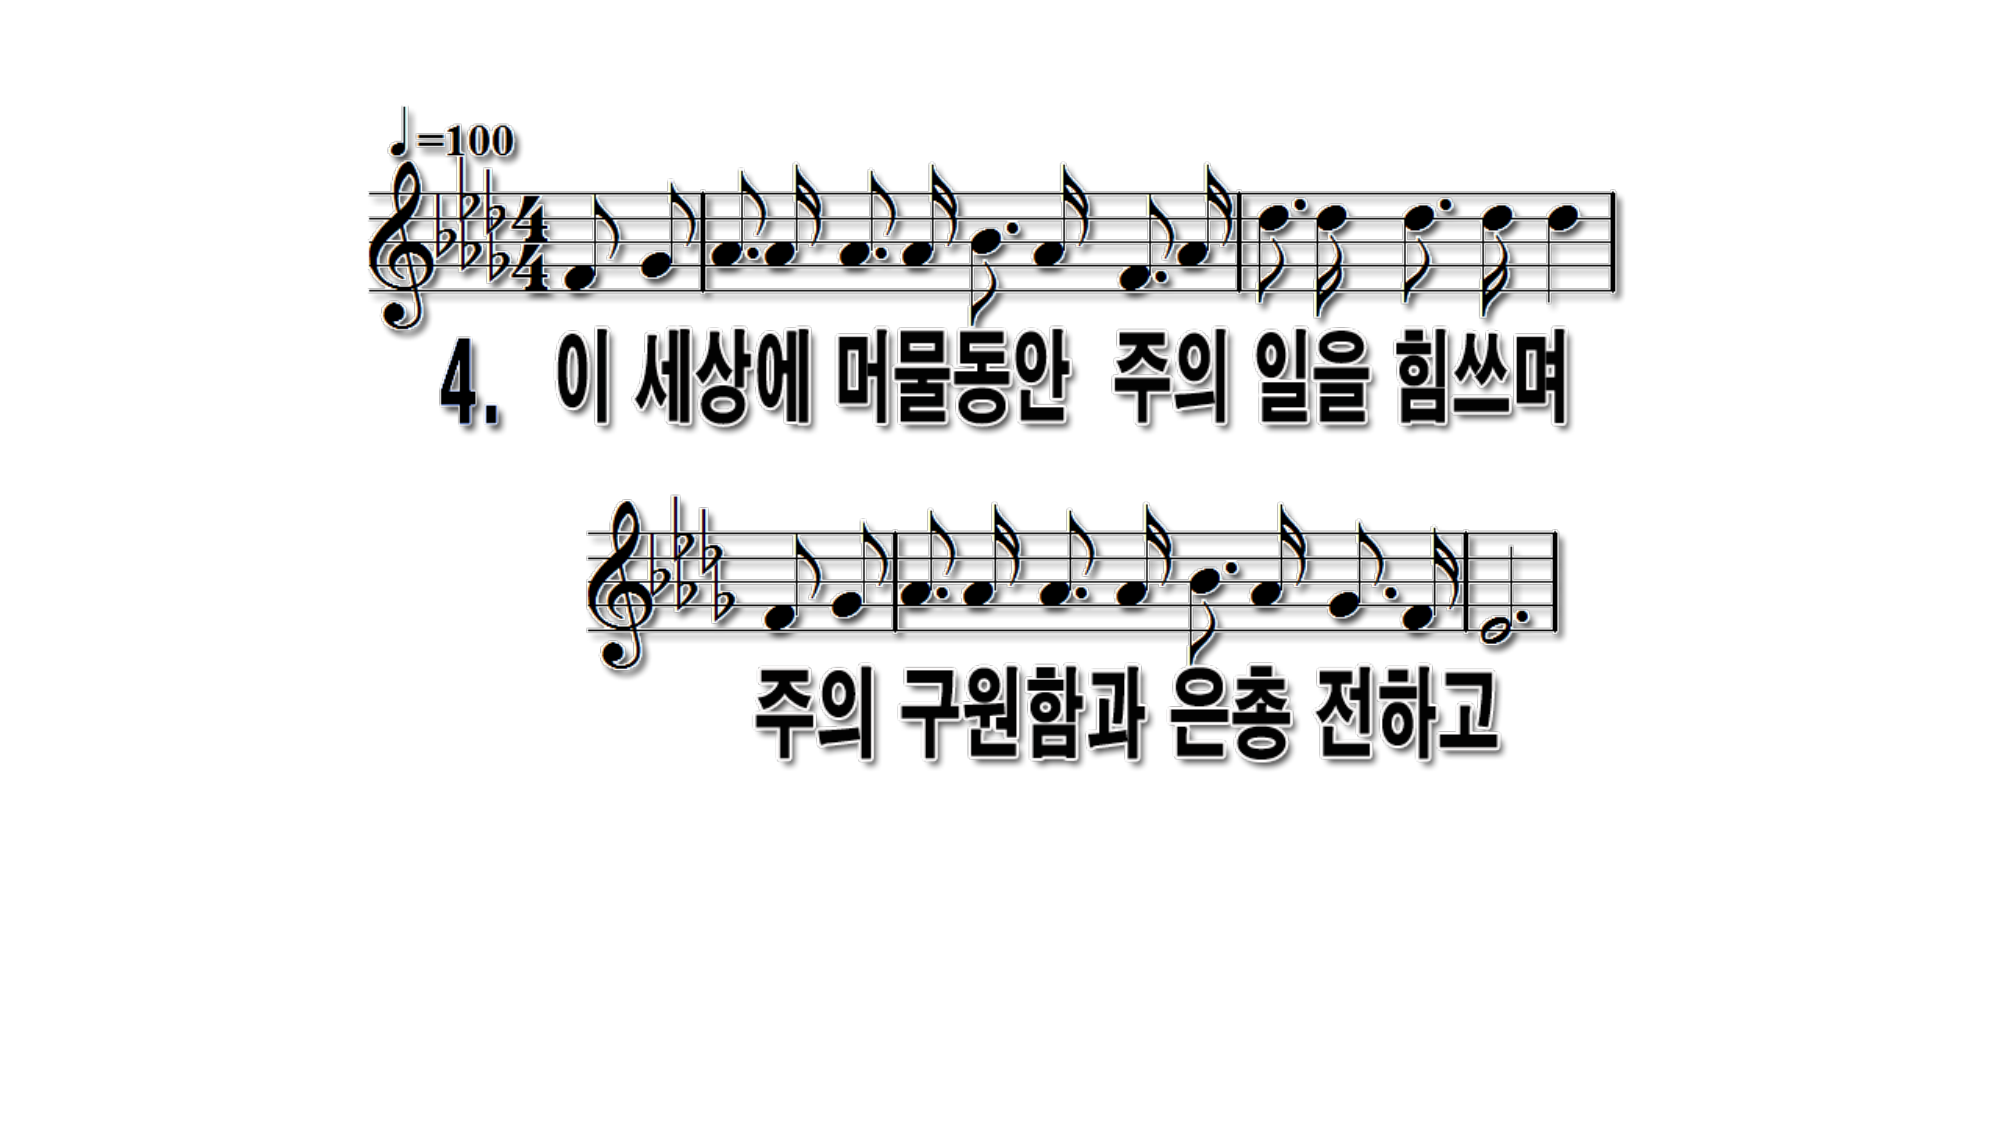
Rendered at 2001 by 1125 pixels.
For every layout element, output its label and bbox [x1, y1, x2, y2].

picture [249, 0, 1750, 835]
